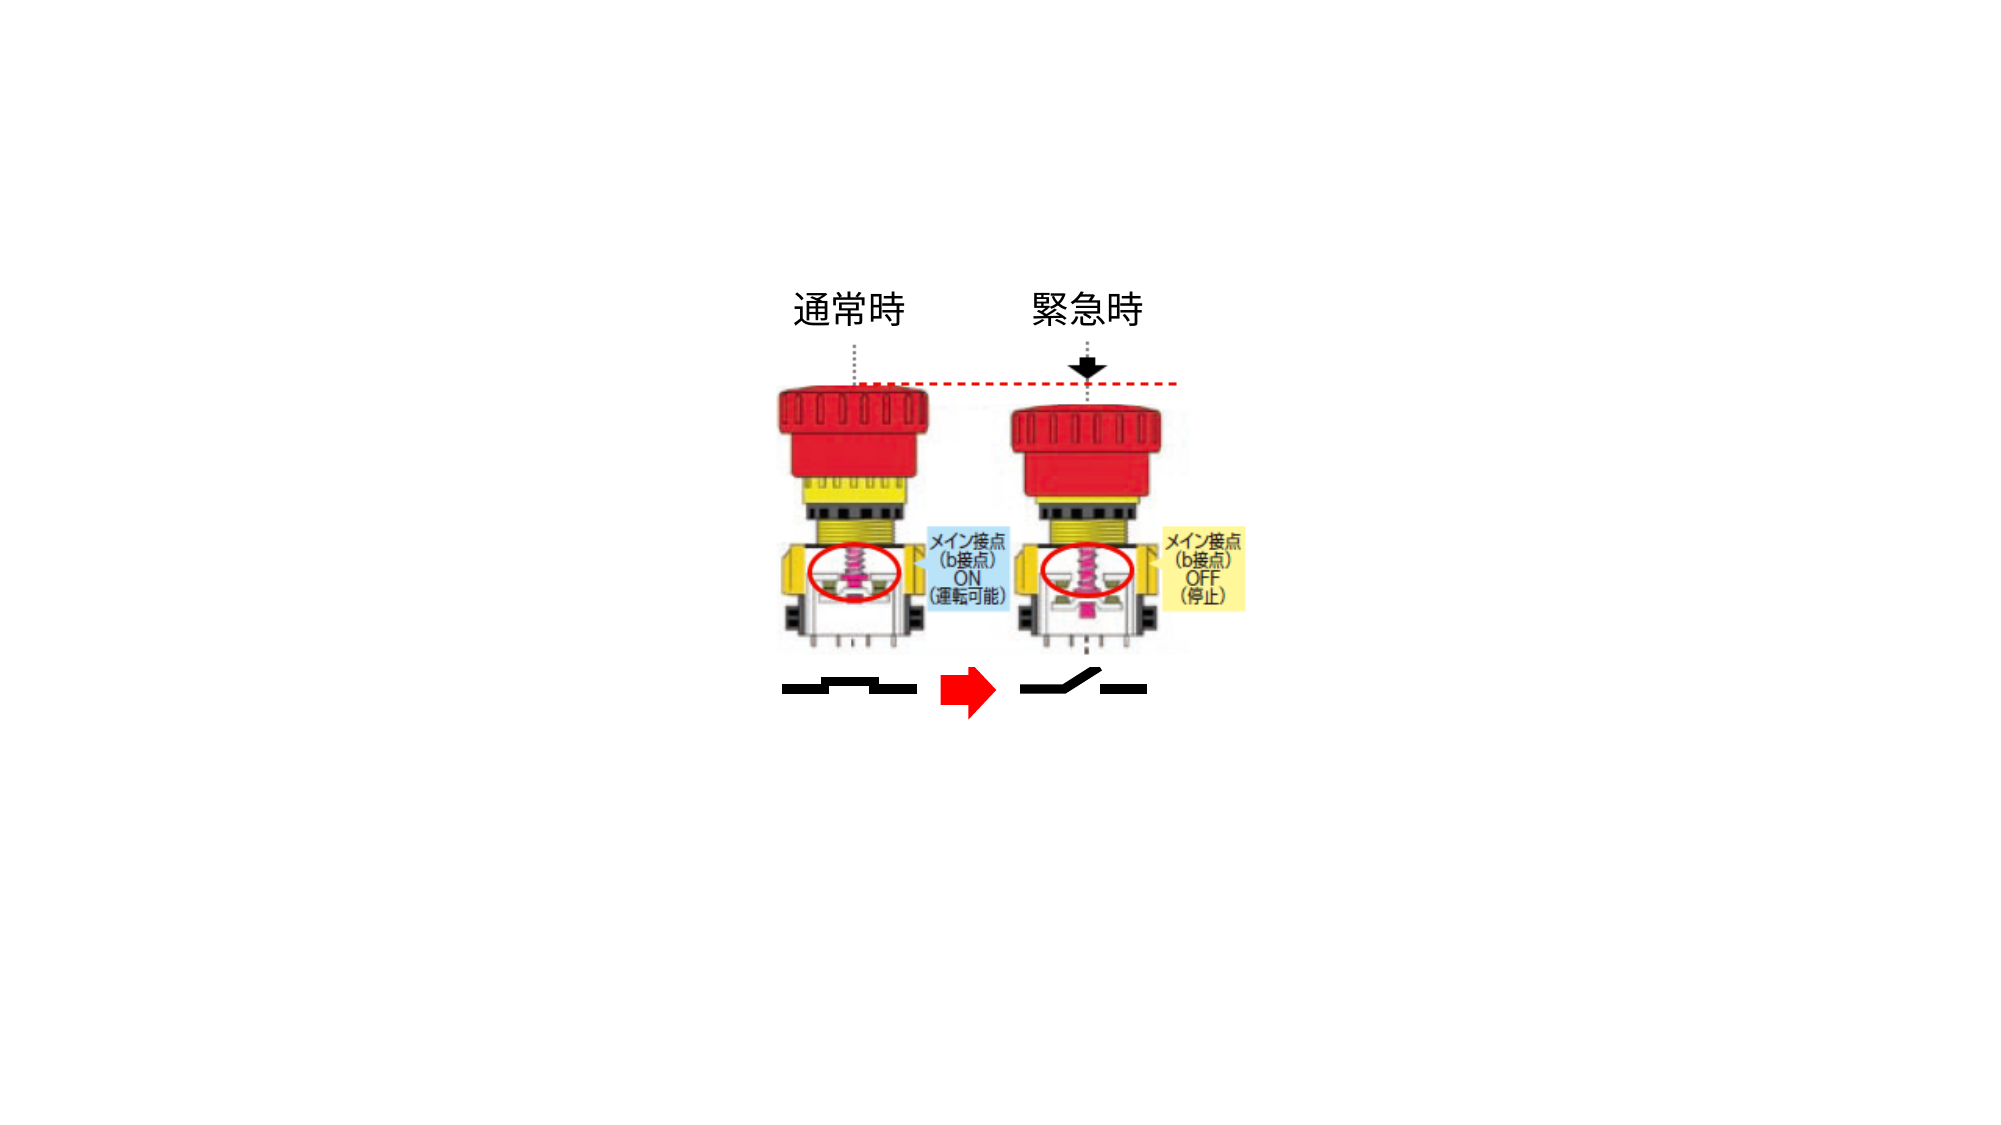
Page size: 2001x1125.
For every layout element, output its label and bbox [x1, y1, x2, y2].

text_box [939, 667, 998, 723]
text_box [1020, 667, 1147, 689]
text_box [781, 681, 917, 690]
text_box [610, 278, 1327, 667]
